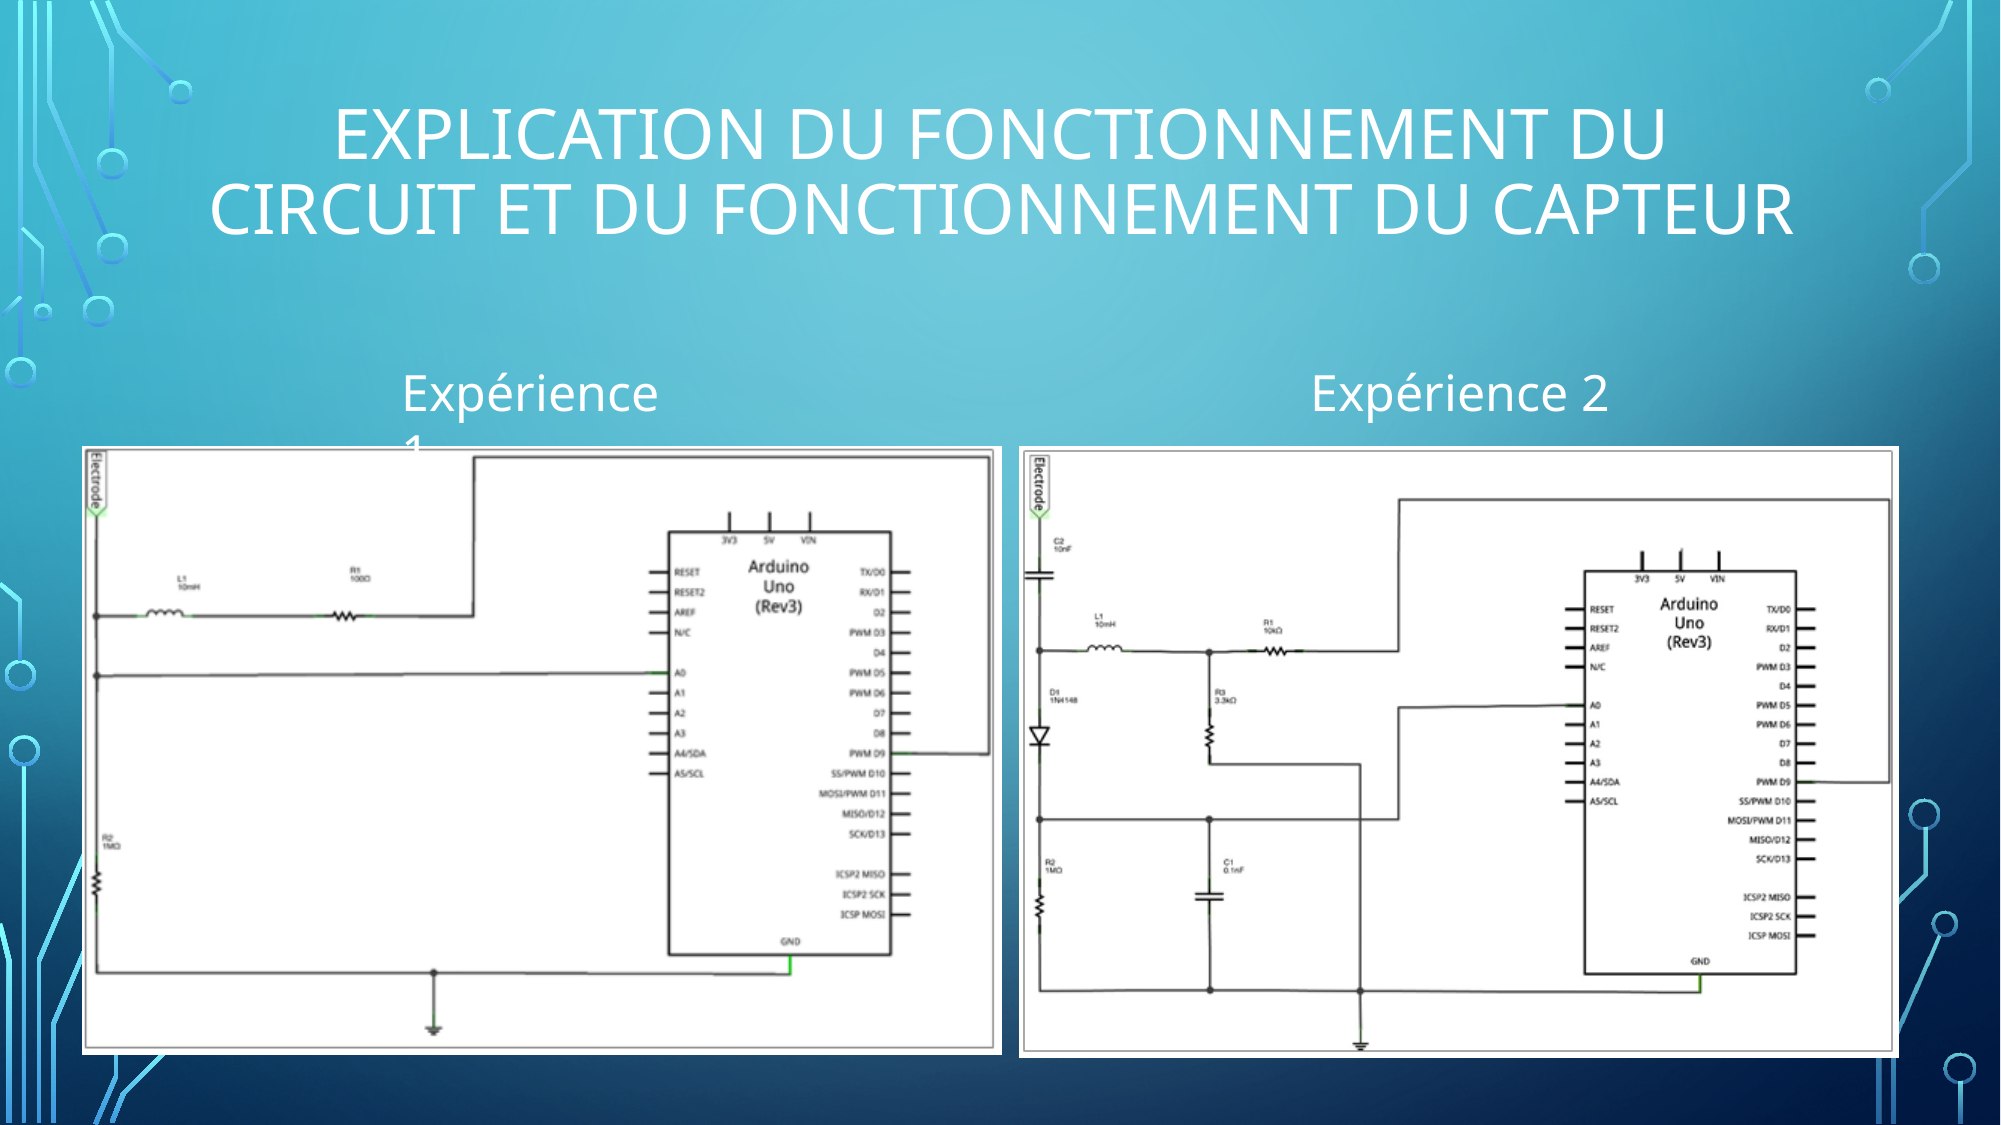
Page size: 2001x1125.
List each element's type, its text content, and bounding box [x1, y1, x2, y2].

text_box Expérience 2 [1295, 354, 1724, 429]
picture [1019, 445, 1899, 1058]
title Explication du fonctionnement du circuit et du fonctionnement du capteur [189, 53, 1815, 297]
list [82, 445, 1003, 1055]
text_box Expérience 1 [386, 354, 698, 445]
